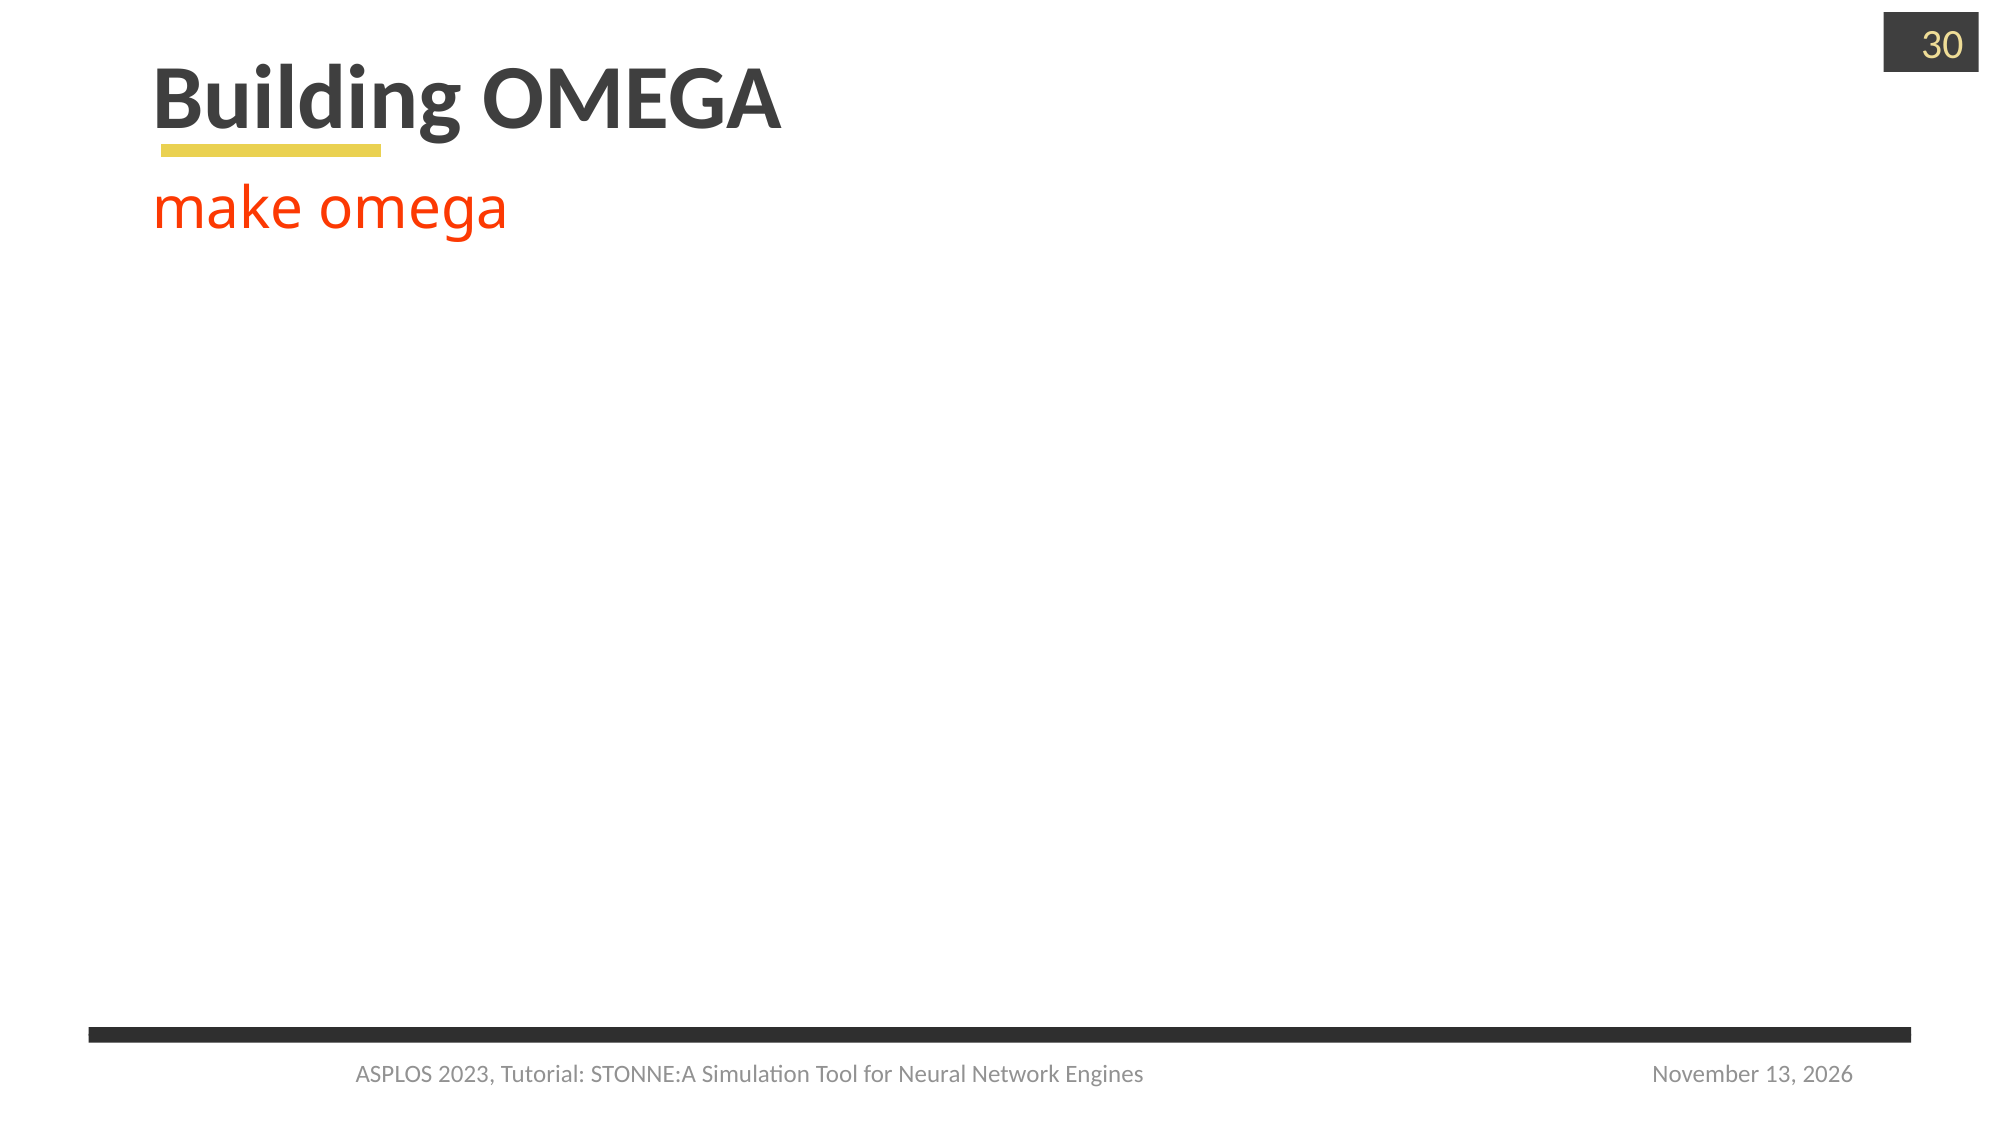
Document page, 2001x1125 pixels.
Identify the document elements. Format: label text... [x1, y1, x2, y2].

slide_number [1637, 1042, 1979, 1103]
title Building OMEGA [137, 42, 1477, 151]
footer ASPLOS 2023, Tutorial: STONNE:A Simulation Tool for Neural Network Engines [137, 1042, 1364, 1103]
list make omega [137, 170, 1863, 1014]
slide_number 30 [1883, 12, 1979, 72]
